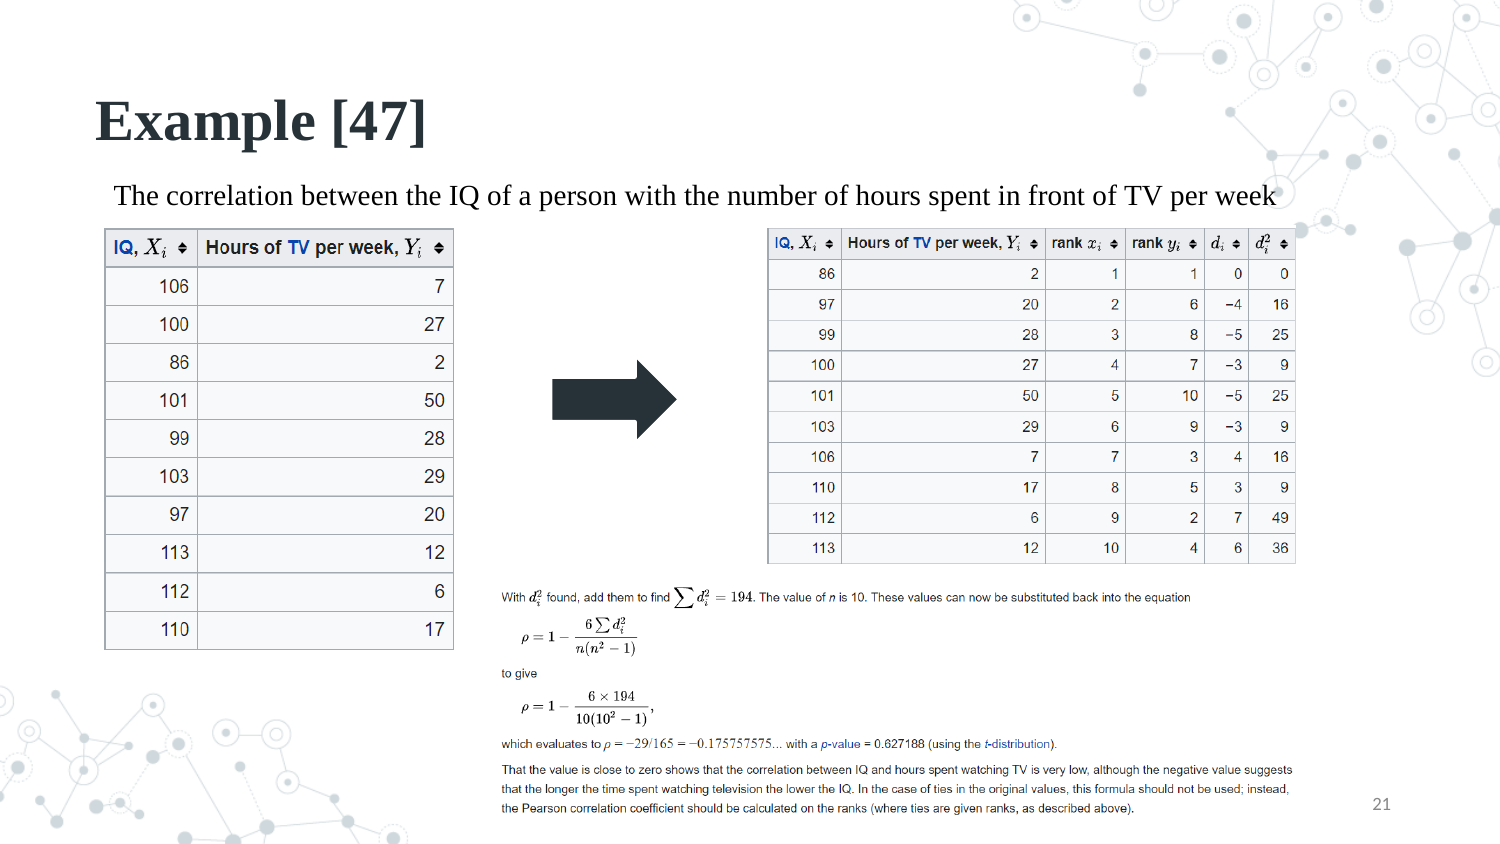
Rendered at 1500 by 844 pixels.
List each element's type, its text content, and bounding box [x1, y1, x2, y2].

title Example [47] [90, 40, 1397, 204]
picture [0, 0, 1500, 844]
text_box The correlation between the IQ of a person with the number of hours spent in front of TV per week [98, 169, 1434, 219]
text_box [548, 352, 683, 447]
slide_number 21 [1365, 552, 1397, 844]
